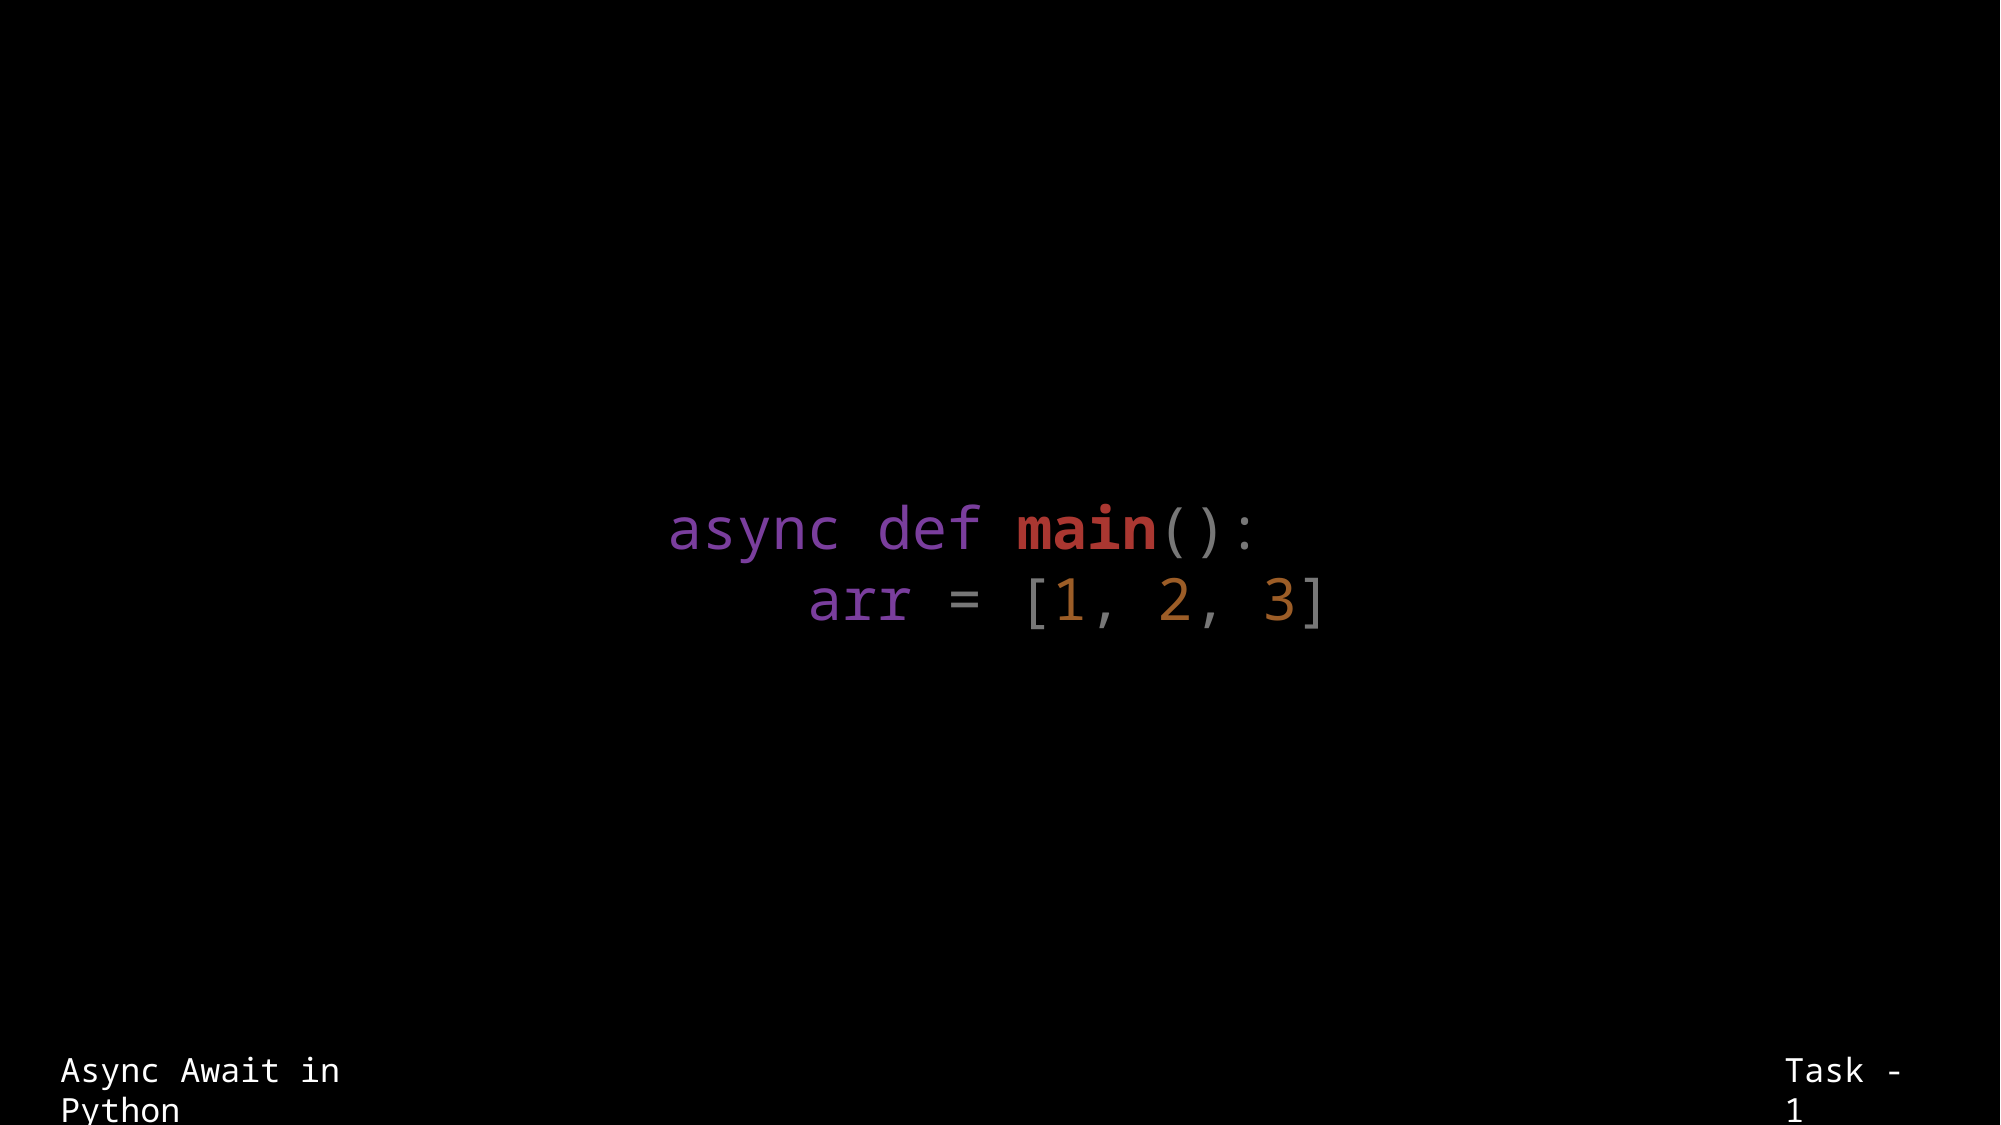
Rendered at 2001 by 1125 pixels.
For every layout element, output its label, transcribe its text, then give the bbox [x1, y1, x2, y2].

text_box async def main(): arr = [1, 2, 3] [652, 484, 1348, 639]
text_box Task - 1 [1769, 1042, 1955, 1125]
text_box Async Await in Python [45, 1042, 471, 1125]
